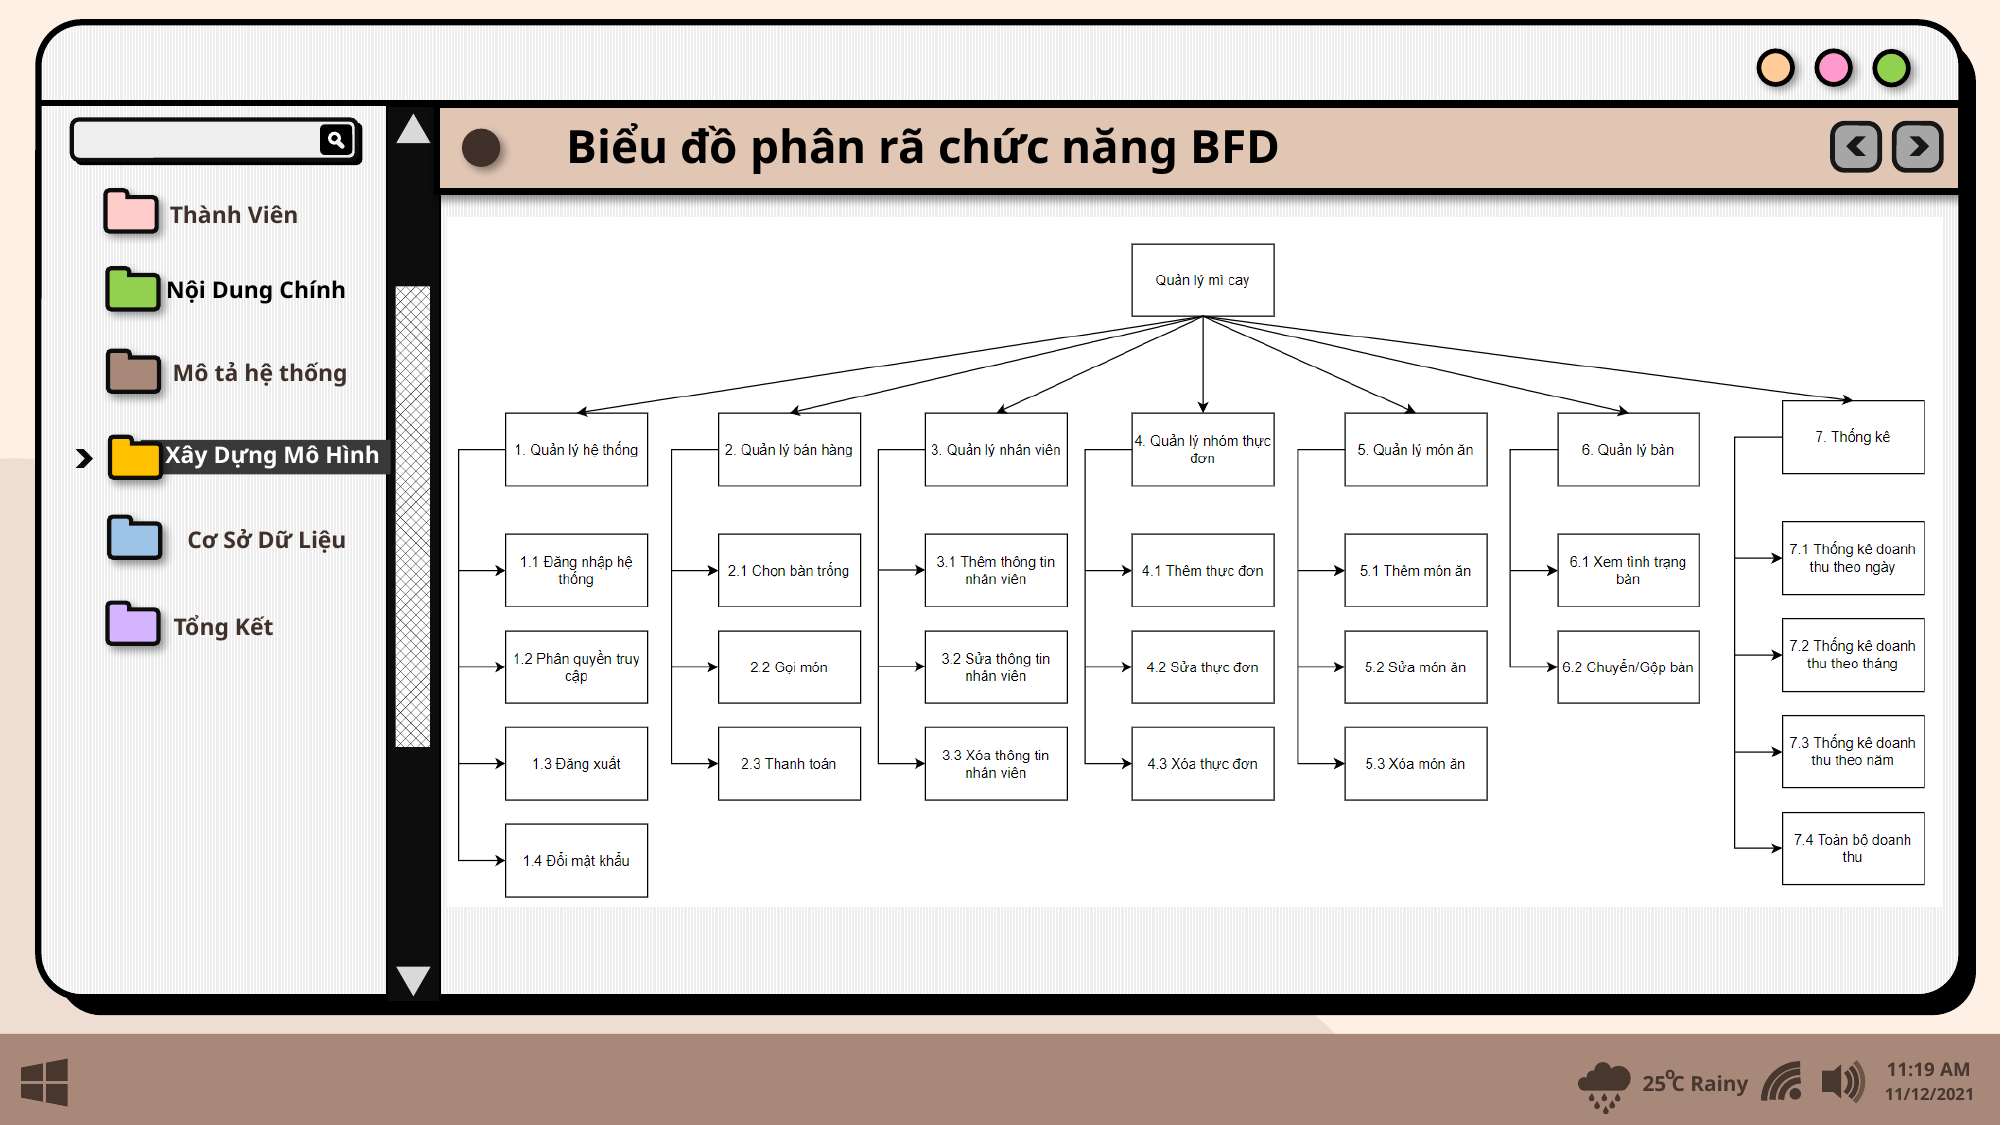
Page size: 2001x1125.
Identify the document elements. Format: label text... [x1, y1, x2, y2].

text_box Cơ Sở Dữ Liệu [166, 518, 362, 561]
text_box Tổng Kết [158, 605, 289, 648]
text_box [108, 515, 162, 559]
text_box [395, 285, 431, 748]
text_box Xây Dựng Mô Hình [150, 433, 395, 476]
text_box [75, 449, 93, 468]
text_box [436, 104, 1962, 192]
text_box Mô tả hệ thống [158, 351, 363, 394]
text_box Biểu đồ phân rã chức năng BFD [492, 110, 1355, 181]
text_box [108, 435, 162, 479]
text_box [1832, 123, 1880, 171]
text_box [106, 349, 158, 393]
text_box Nội Dung Chính [151, 268, 361, 311]
text_box Thành Viên [155, 192, 314, 236]
text_box [463, 129, 499, 166]
text_box [106, 601, 158, 645]
picture [447, 217, 1942, 907]
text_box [1894, 123, 1942, 171]
text_box [104, 189, 155, 233]
text_box [106, 267, 151, 311]
